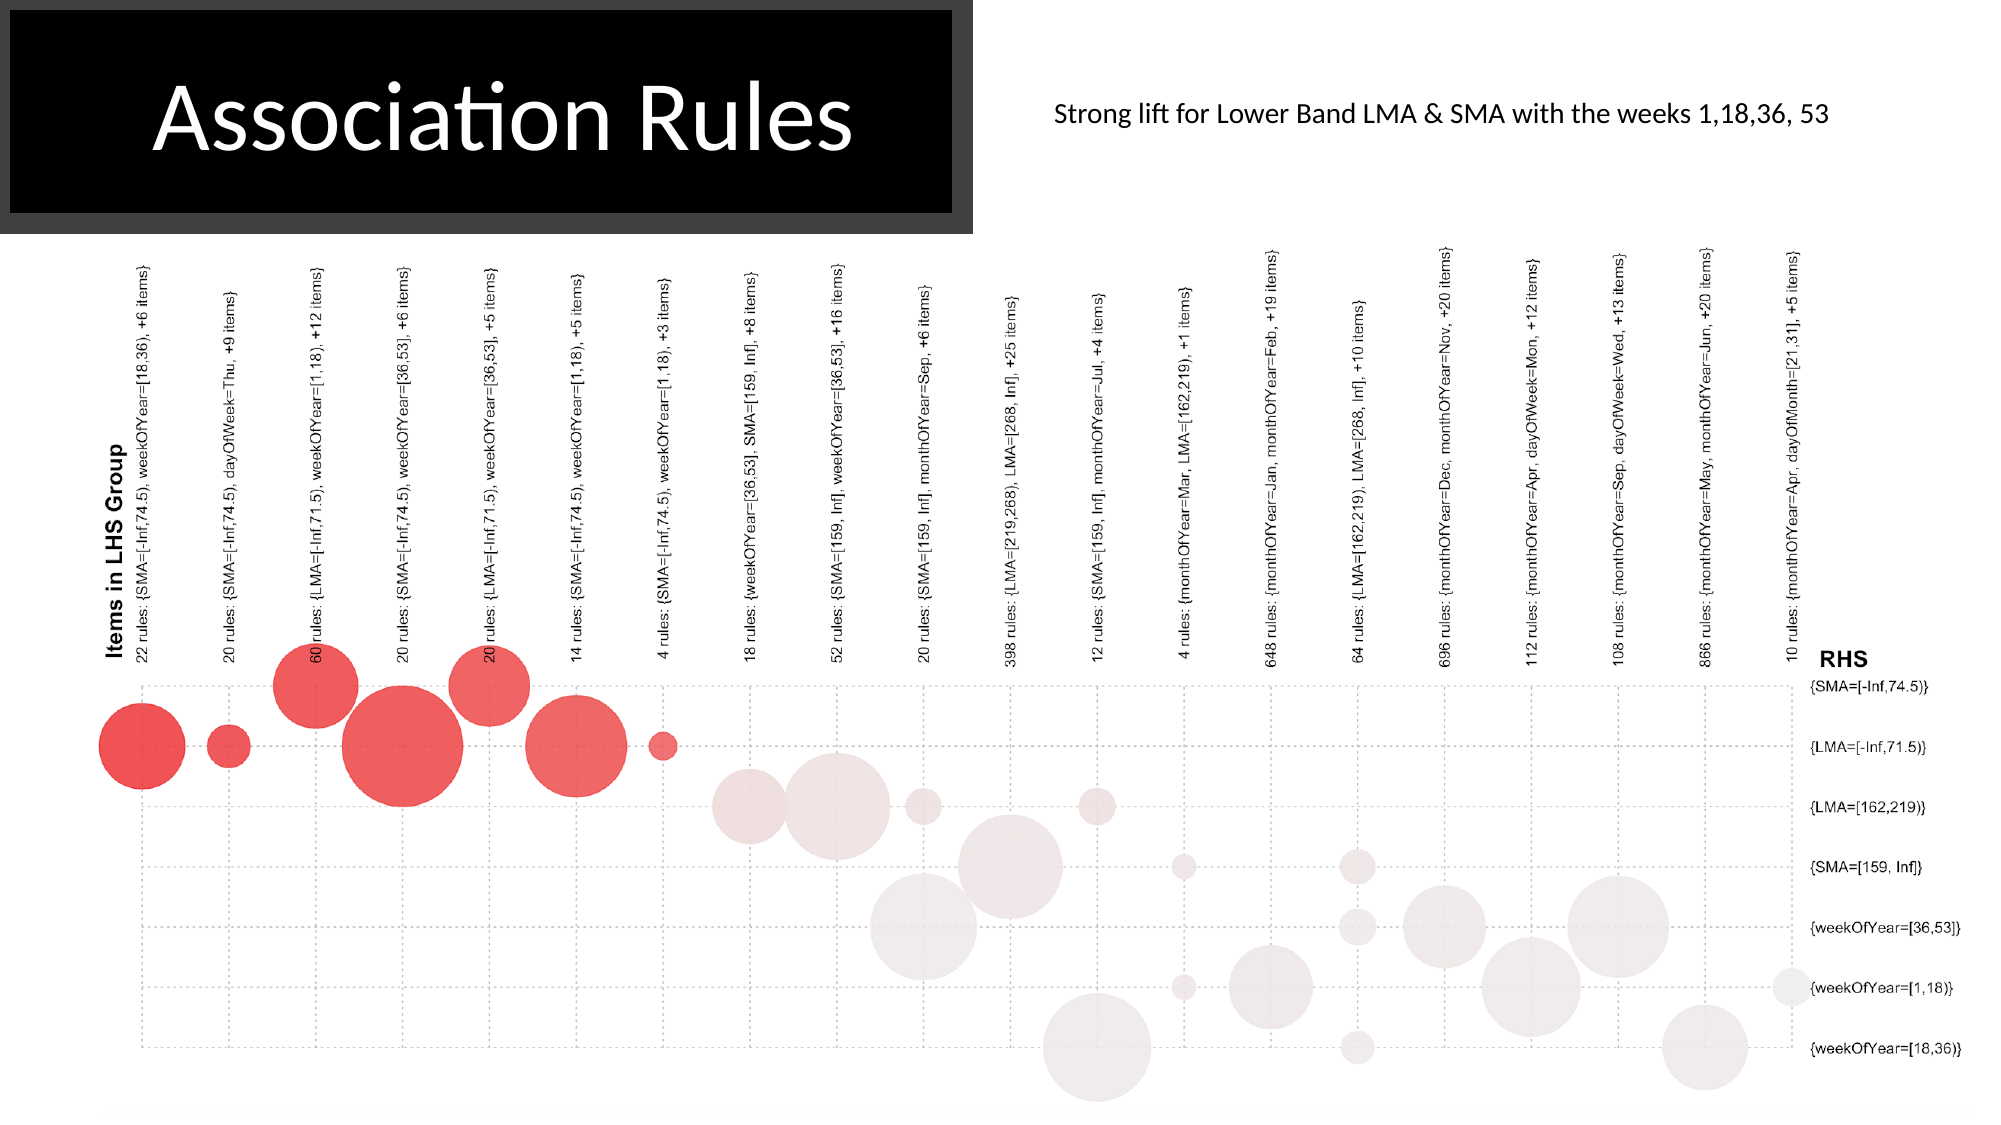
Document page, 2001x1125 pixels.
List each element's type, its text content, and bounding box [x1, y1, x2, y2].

text_box Strong lift for Lower Band LMA & SMA with the weeks 1,18,36, 53 [1039, 79, 2000, 144]
title Association Rules [89, 27, 919, 180]
text_box [0, 0, 963, 224]
picture [63, 216, 1970, 1115]
